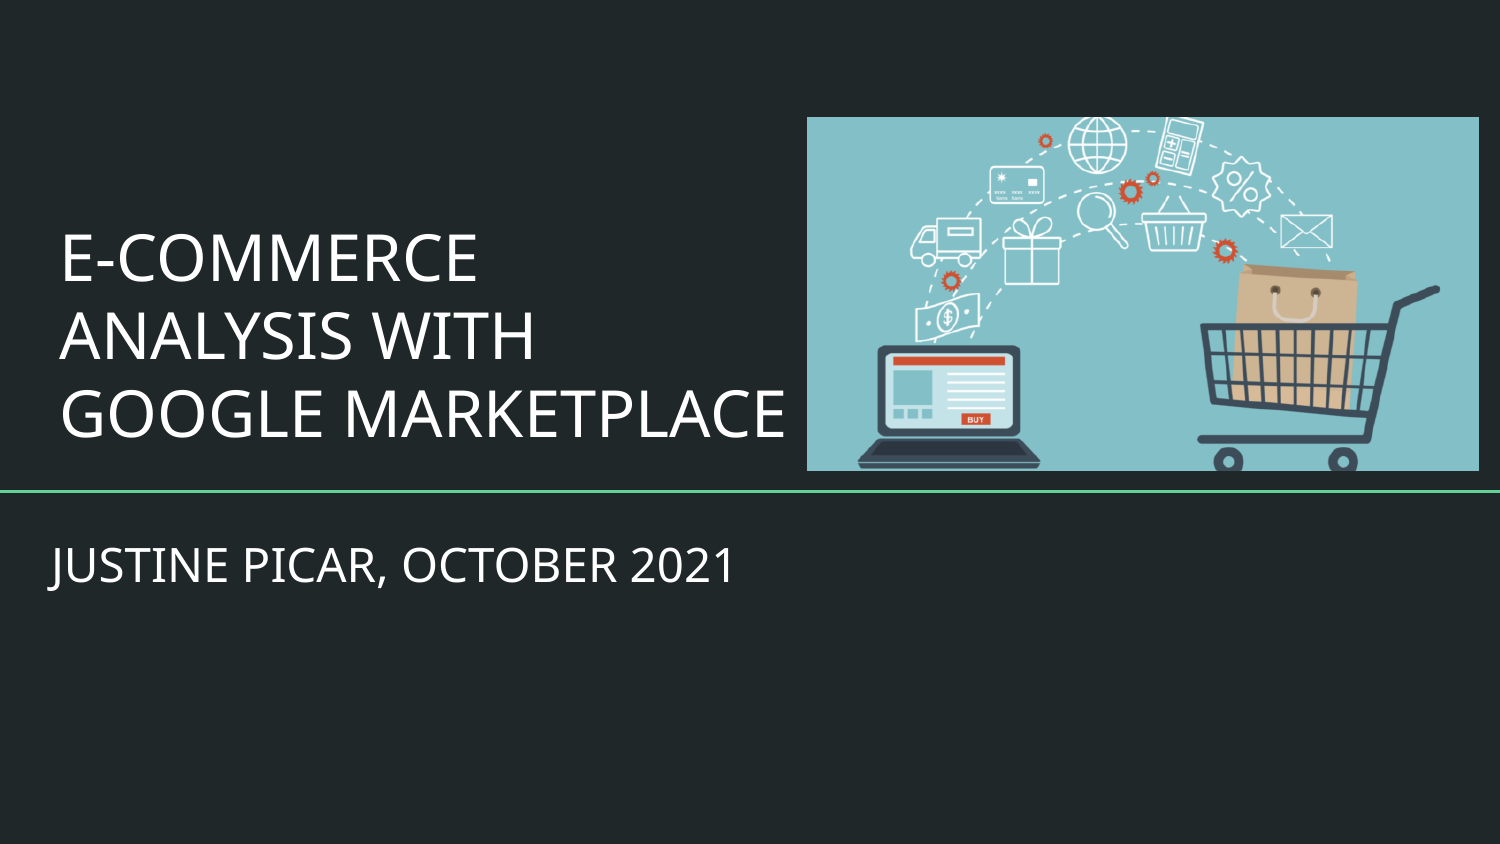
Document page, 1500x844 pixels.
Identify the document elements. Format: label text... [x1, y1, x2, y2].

subtitle JUSTINE PICAR, OCTOBER 2021 [36, 519, 1438, 607]
title E-COMMERCE ANALYSIS WITH GOOGLE MARKETPLACE [44, 200, 802, 466]
picture [807, 116, 1479, 471]
